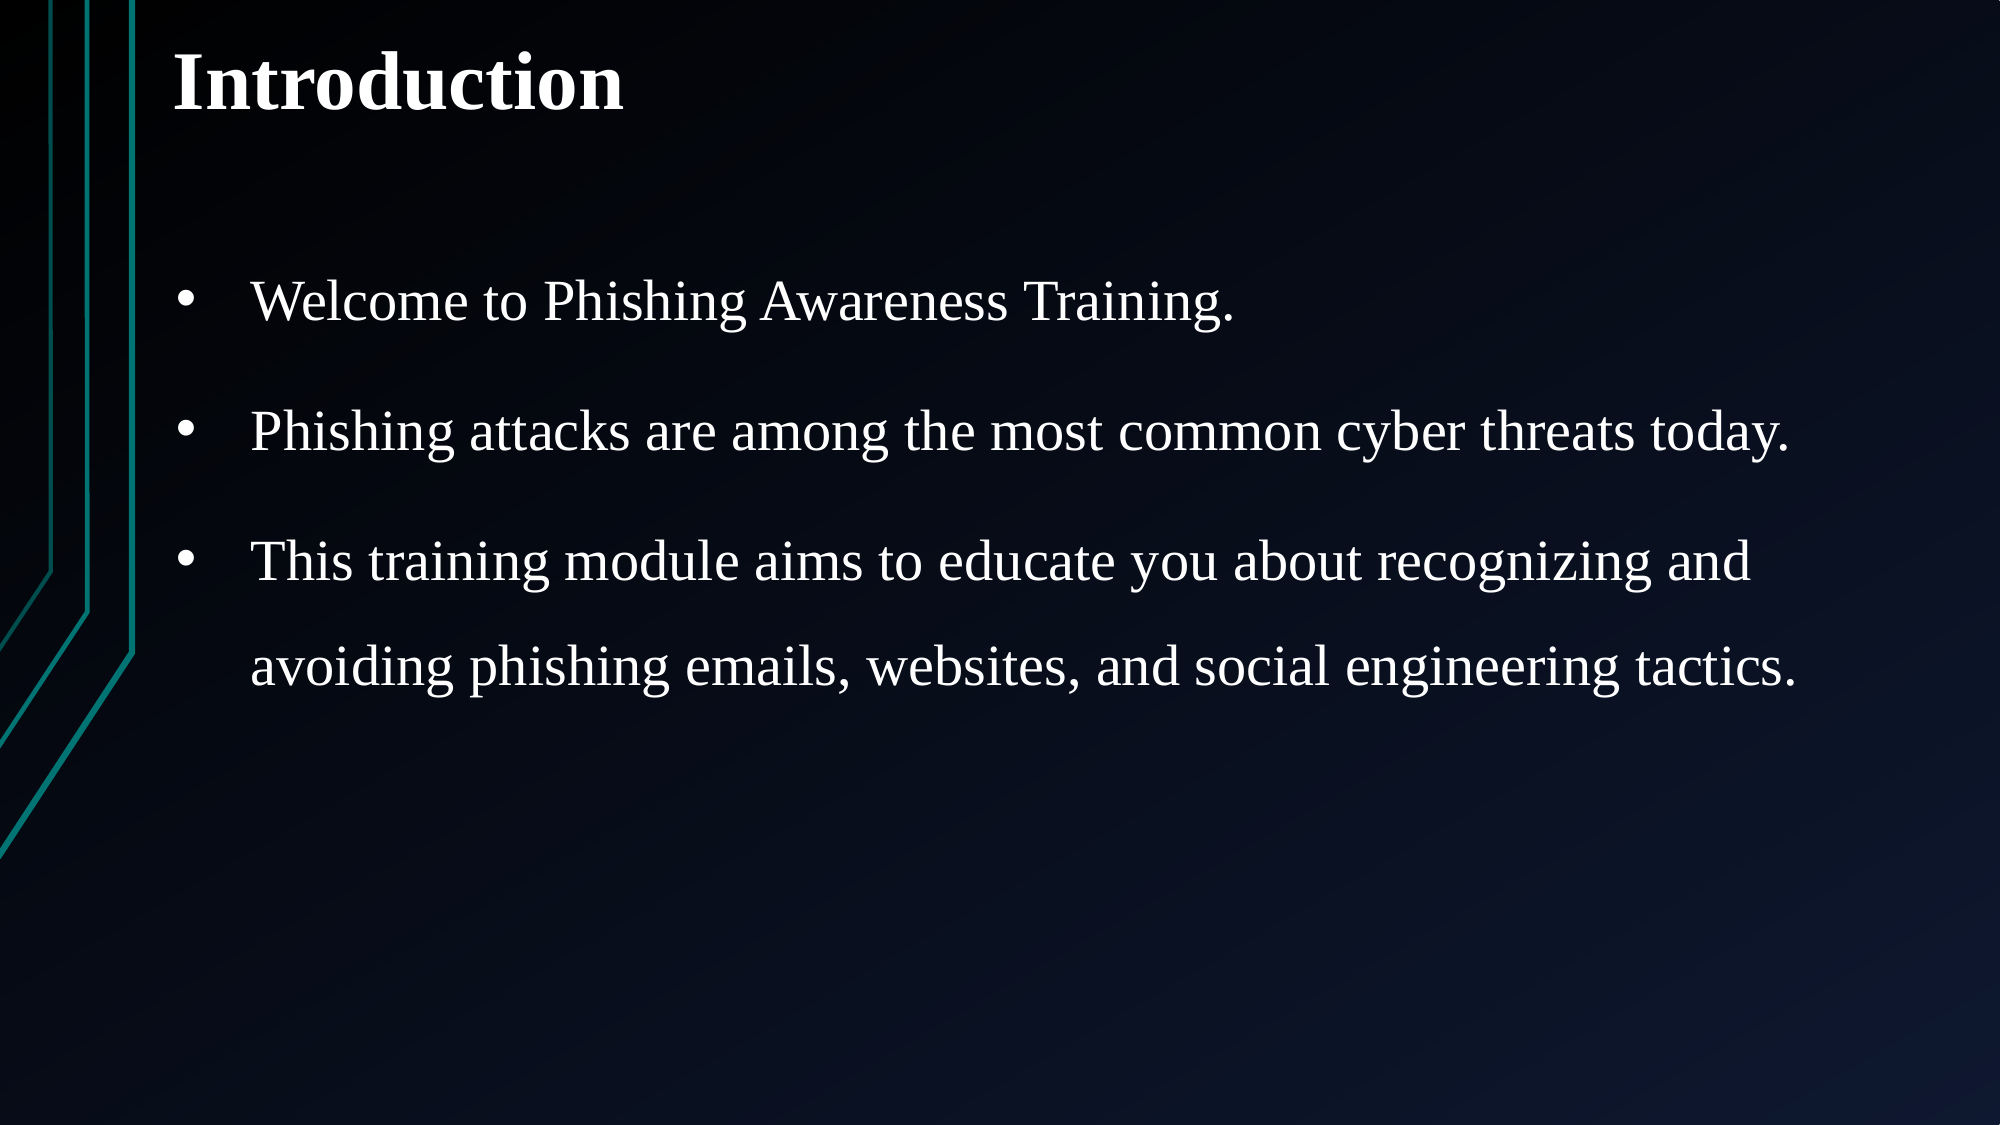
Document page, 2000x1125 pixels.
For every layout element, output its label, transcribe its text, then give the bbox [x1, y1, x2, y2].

text_box Welcome to Phishing Awareness Training. Phishing attacks are among the most common cyber threats today. This training module aims to educate you about recognizing and avoiding phishing emails, websites, and social engineering tactics. [161, 219, 1957, 705]
text_box Introduction [137, 19, 917, 134]
